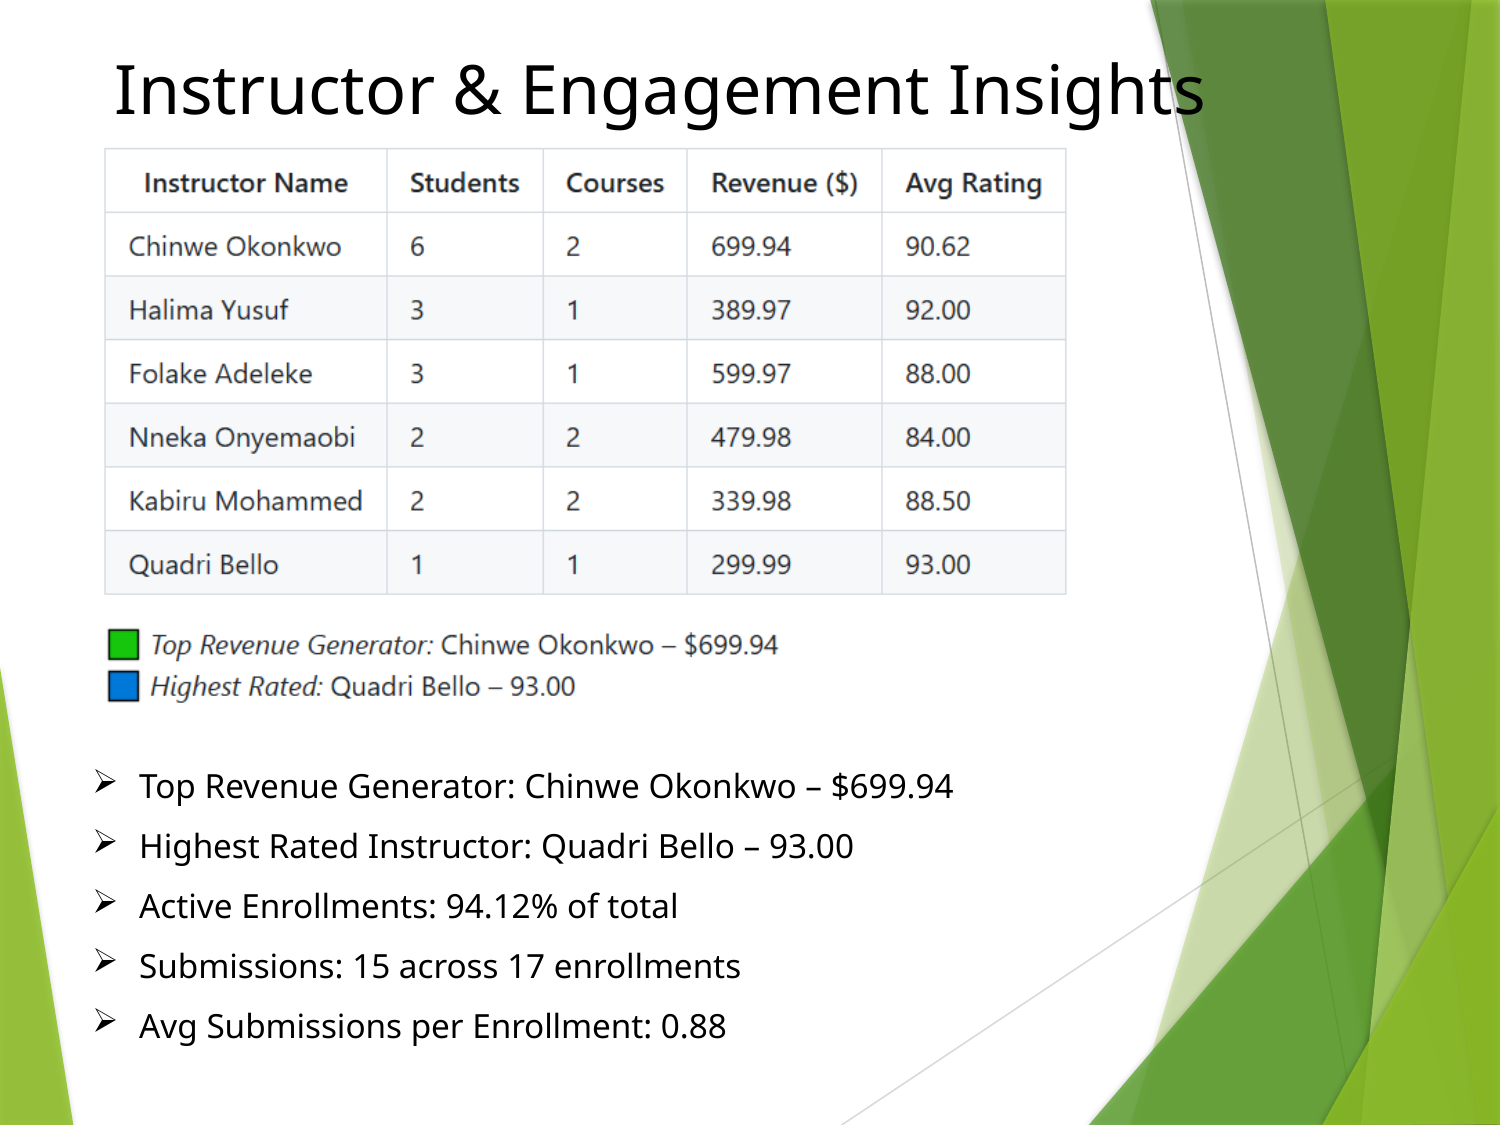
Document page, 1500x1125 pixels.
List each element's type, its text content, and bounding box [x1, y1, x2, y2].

text_box Top Revenue Generator: Chinwe Okonkwo – $699.94 Highest Rated Instructor: Quadri Bello – 93.00 Active Enrollments: 94.12% of total Submissions: 15 across 17 enrollments Avg Submissions per Enrollment: 0.88 [77, 738, 1367, 1053]
picture [99, 144, 1076, 715]
title Instructor & Engagement Insights [99, 38, 1228, 145]
